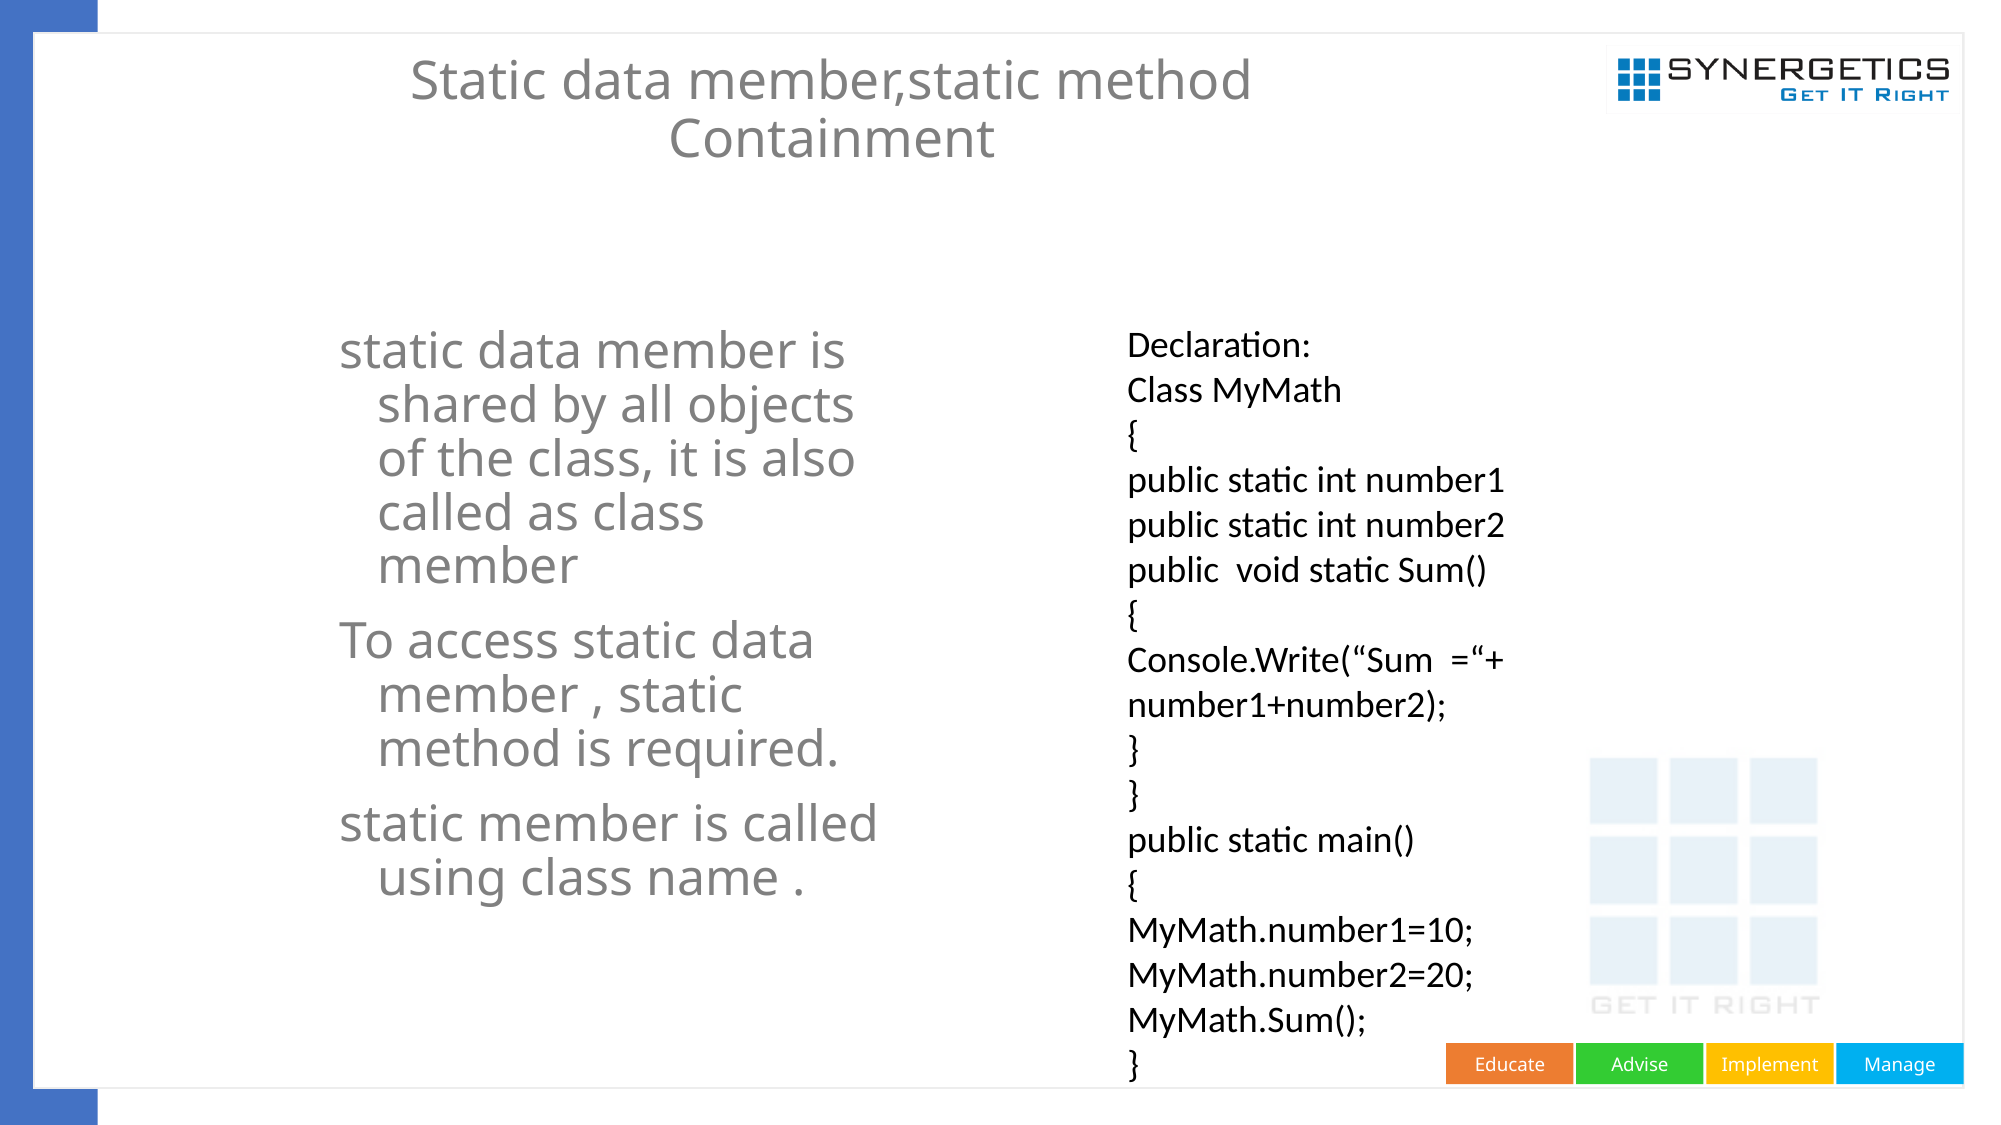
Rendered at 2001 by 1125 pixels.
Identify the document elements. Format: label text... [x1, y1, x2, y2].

title Static data member,static method Containment [57, 45, 1607, 177]
picture [1607, 45, 1960, 114]
text_box Declaration: Class MyMath { public static int number1 public static int number2 public void static Sum() { Console.Write(“Sum =“+ number1+number2); } } public static main() { MyMath.number1=10; MyMath.number2=20; MyMath.Sum(); } [1112, 312, 1613, 1125]
list static data member is shared by all objects of the class, it is also called as class member To access static data member , static method is required. static member is called using class name . [324, 317, 925, 1038]
